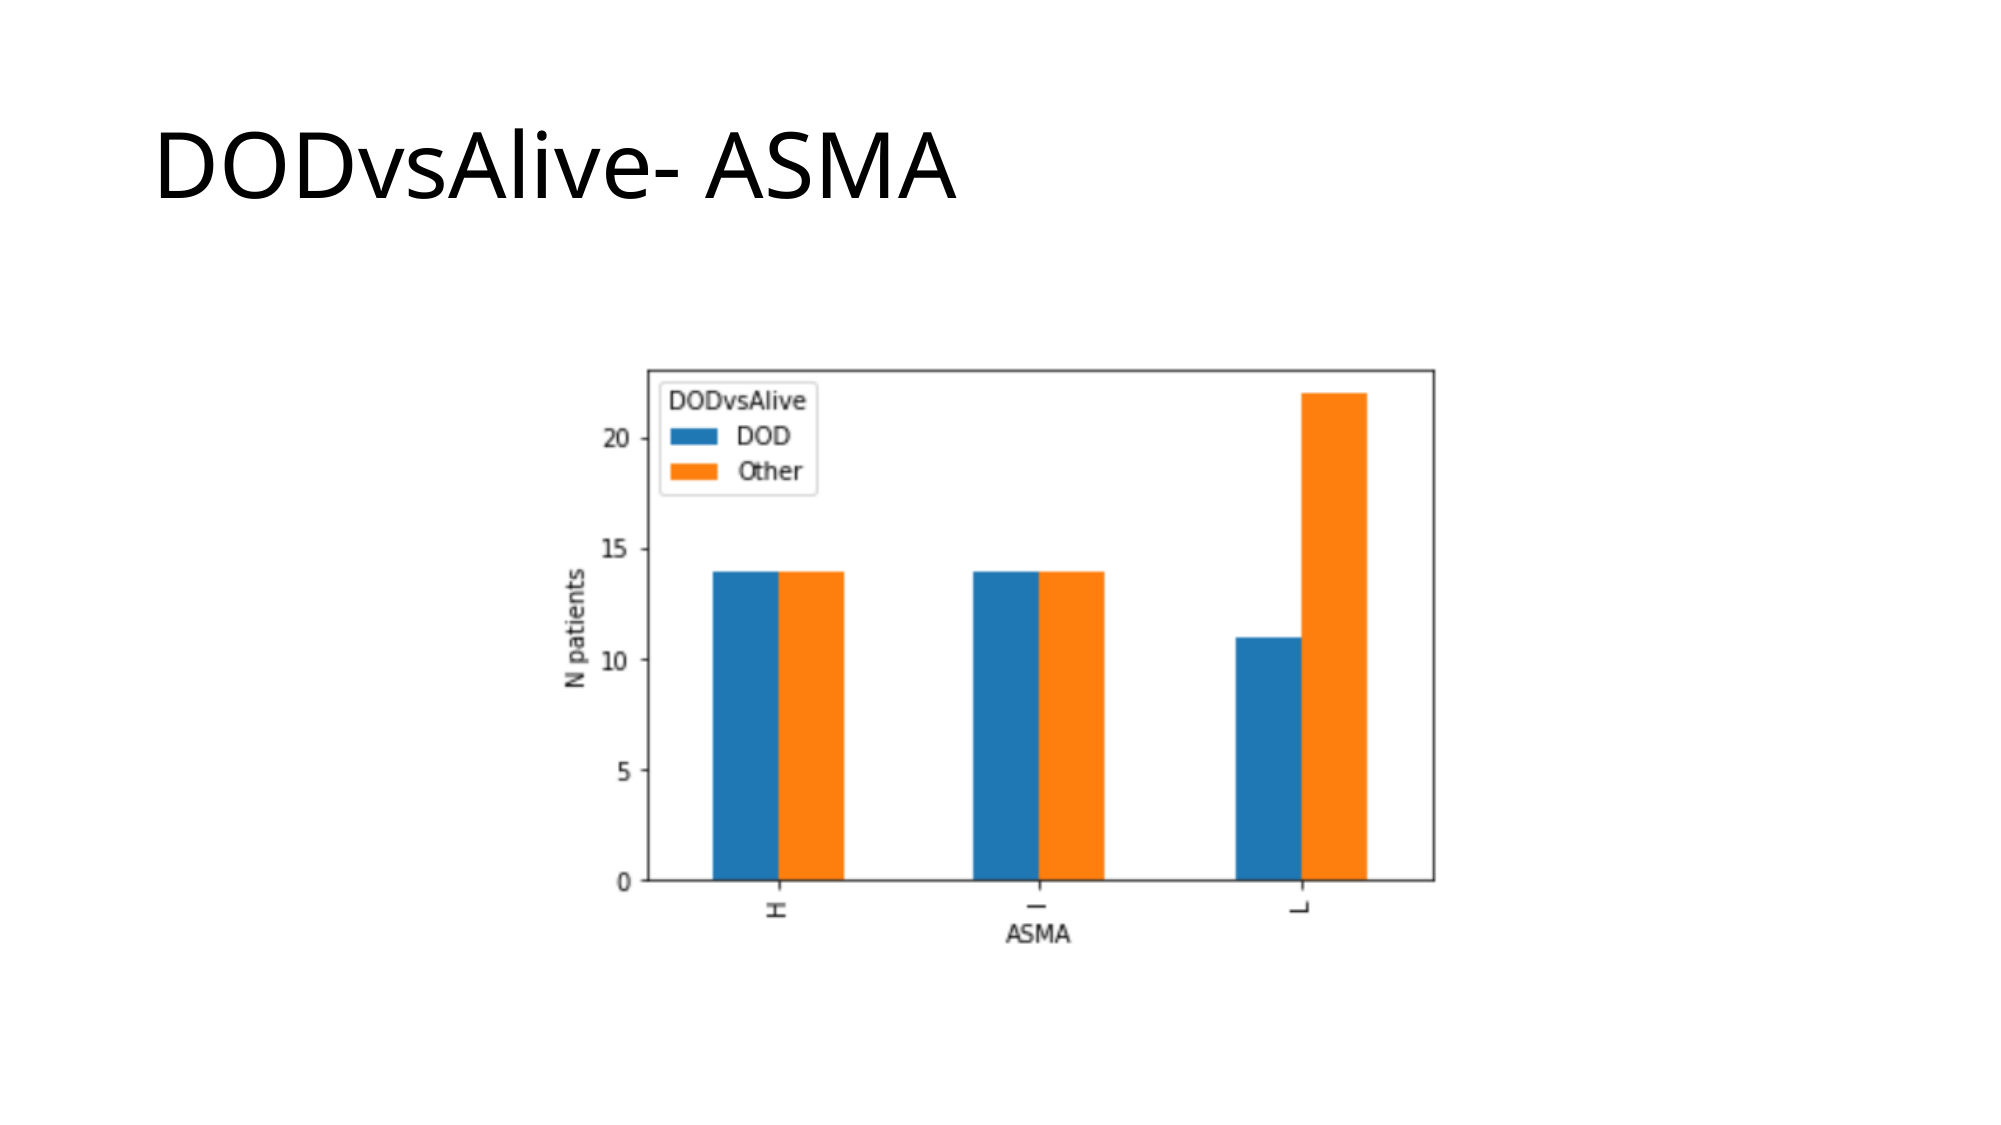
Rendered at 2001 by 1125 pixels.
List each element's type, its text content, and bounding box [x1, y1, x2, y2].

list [556, 355, 1444, 958]
title DODvsAlive- ASMA [137, 59, 1863, 278]
